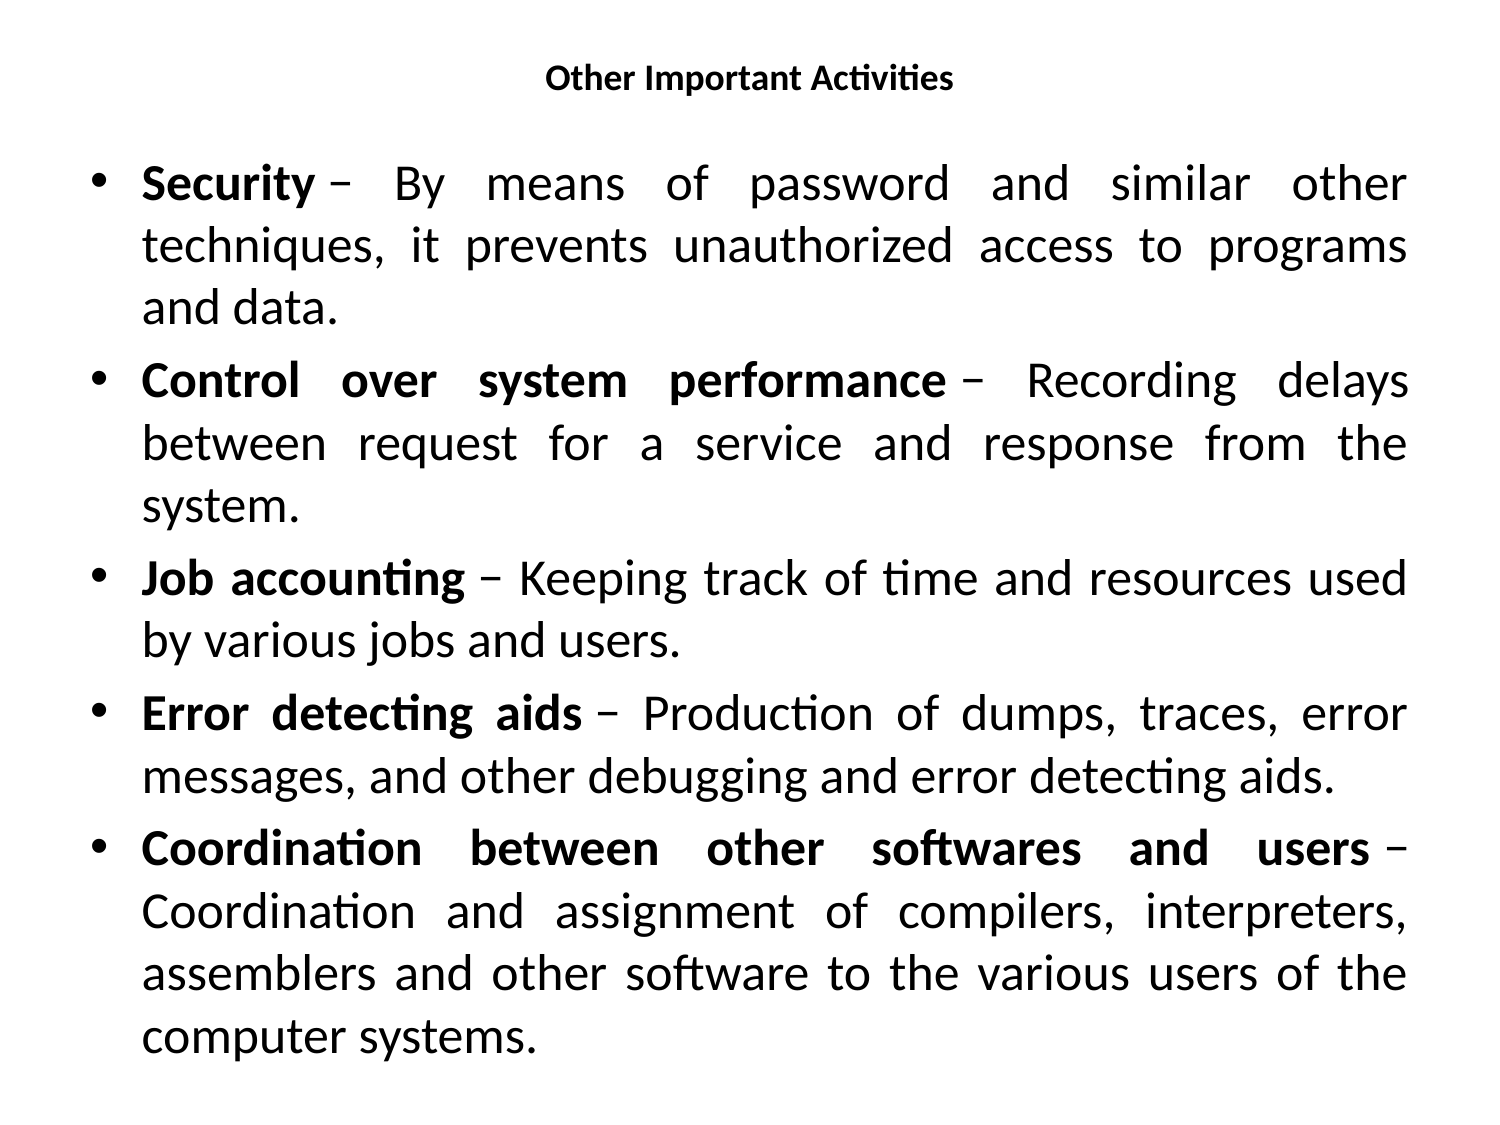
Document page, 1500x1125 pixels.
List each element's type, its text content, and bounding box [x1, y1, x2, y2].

title Other Important Activities [75, 45, 1425, 106]
list Security − By means of password and similar other techniques, it prevents unauthorized access to programs and data. Control over system performance − Recording delays between request for a service and response from the system. Job accounting − Keeping track of time and resources used by various jobs and users. Error detecting aids − Production of dumps, traces, error messages, and other debugging and error detecting aids. Coordination between other softwares and users − Coordination and assignment of compilers, interpreters, assemblers and other software to the various users of the computer systems. [75, 140, 1425, 1090]
